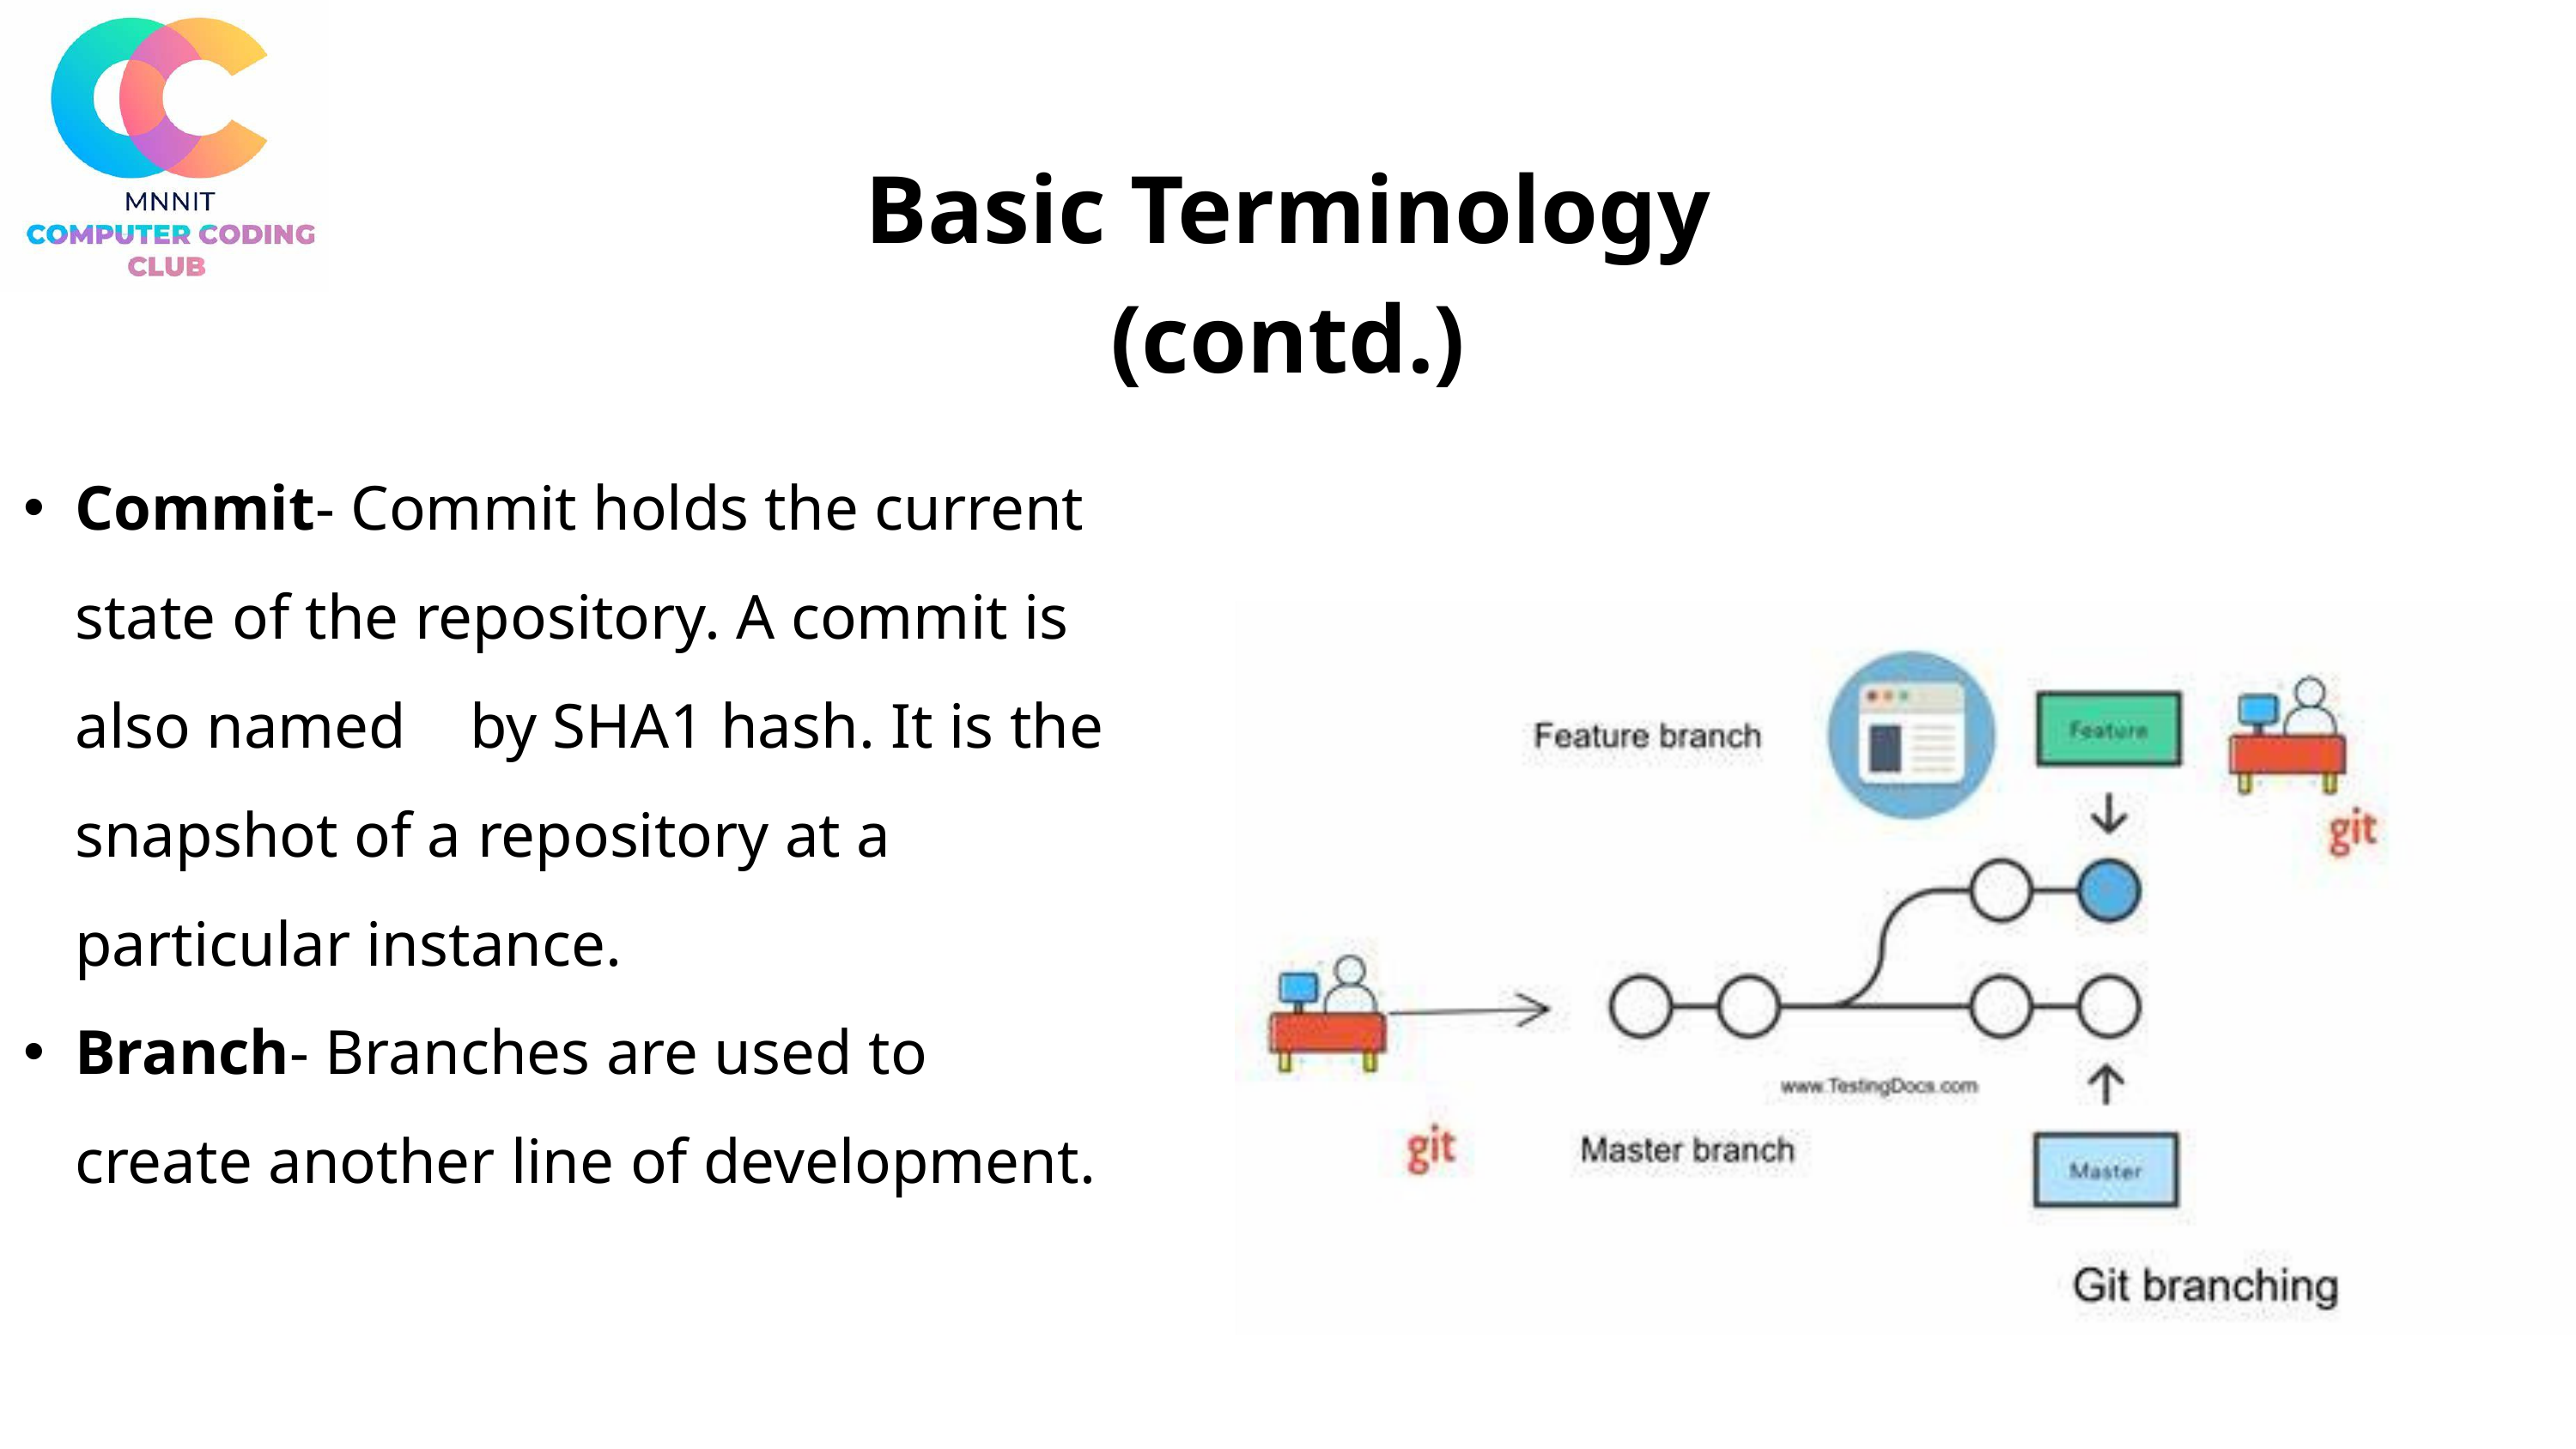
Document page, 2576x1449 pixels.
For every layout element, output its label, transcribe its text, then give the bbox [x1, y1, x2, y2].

text_box Basic Terminology (contd.) [678, 131, 1898, 392]
text_box [0, 0, 329, 292]
text_box Commit- Commit holds the current state of the repository. A commit is also named by SHA1 hash. It is the snapshot of a repository at a particular instance. Branch- Branches are used to create another line of development. [0, 433, 1118, 1196]
text_box [1235, 601, 2576, 1335]
